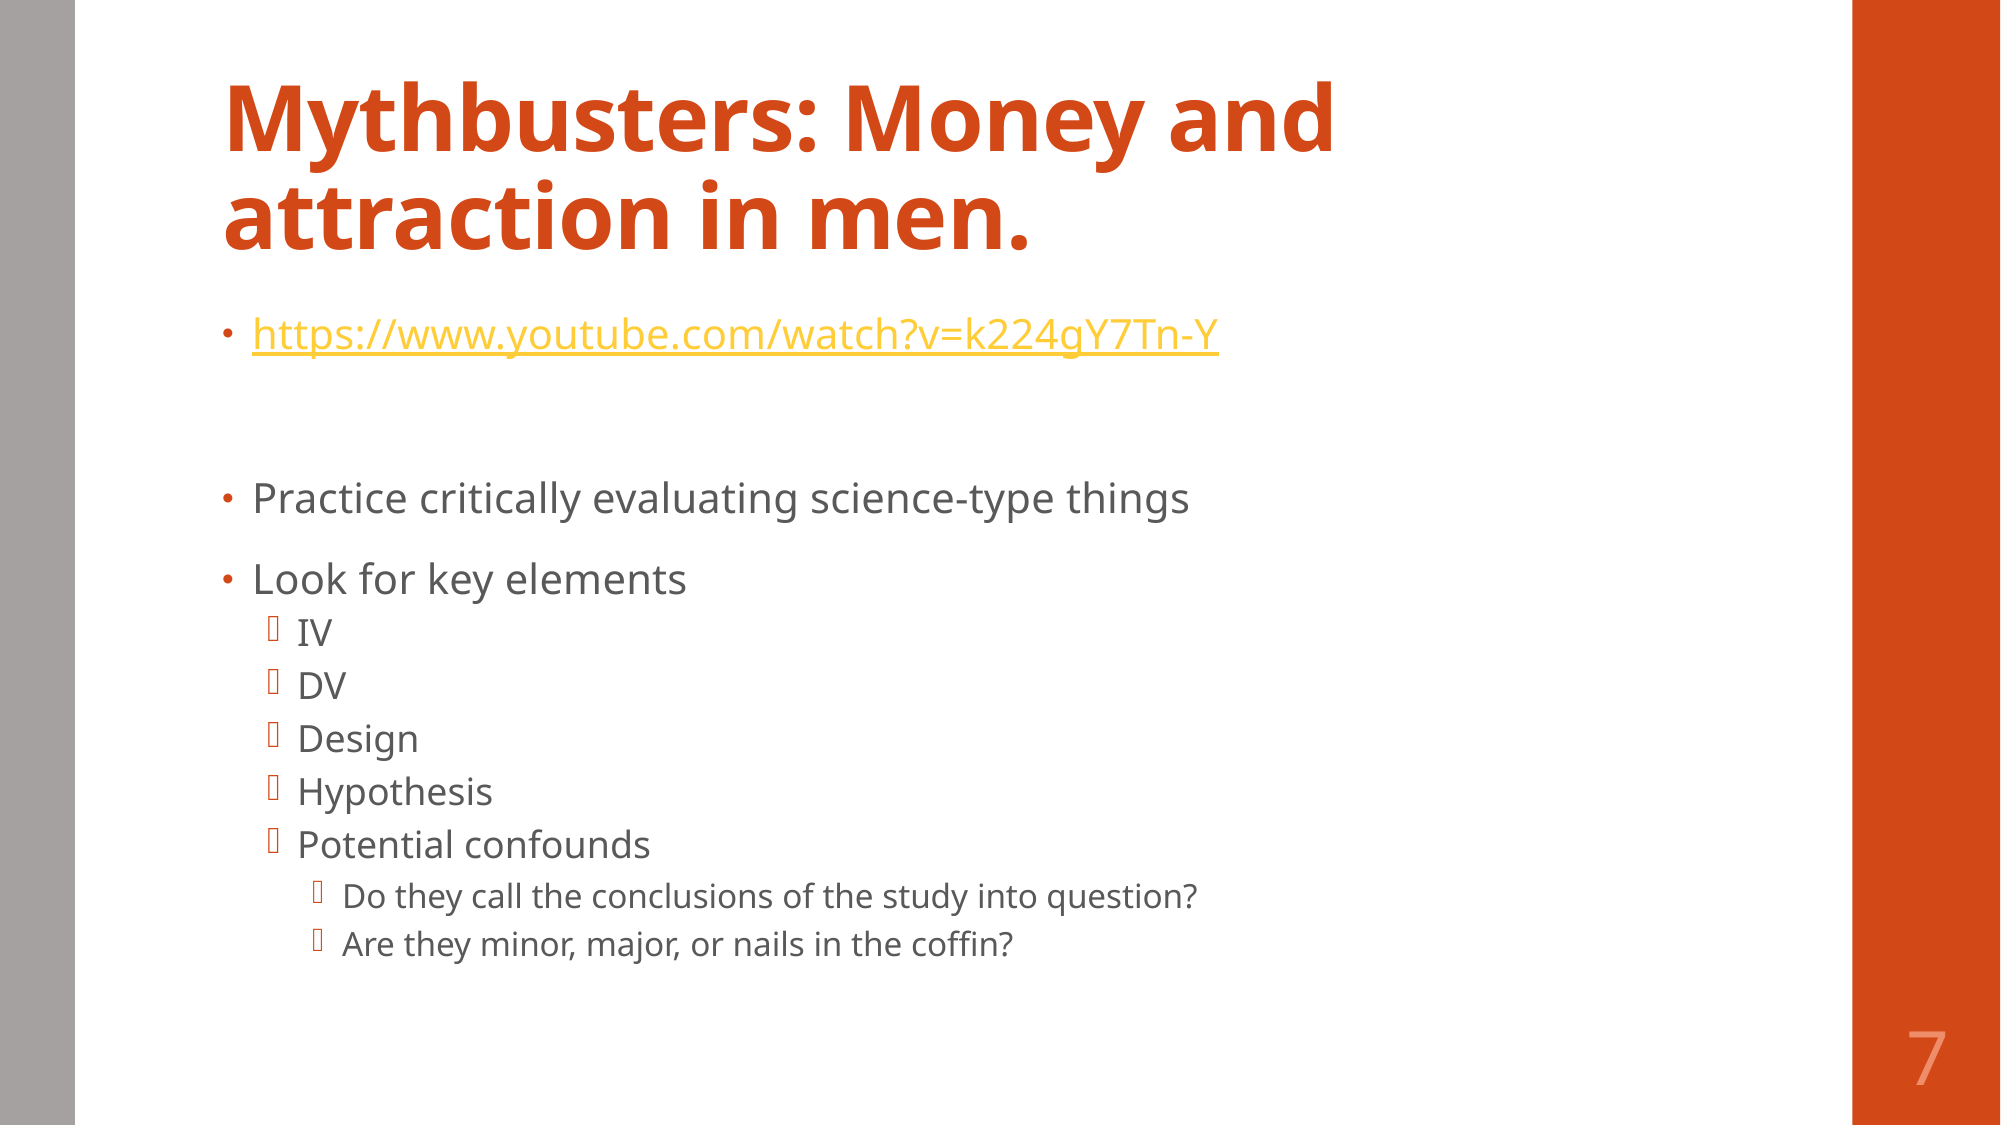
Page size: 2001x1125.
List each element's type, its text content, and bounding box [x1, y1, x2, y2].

title Mythbusters: Money and attraction in men. [206, 48, 1797, 278]
list https://www.youtube.com/watch?v=k224gY7Tn-Y Practice critically evaluating science-type things Look for key elements IV DV Design Hypothesis Potential confounds Do they call the conclusions of the study into question? Are they minor, major, or nails in the coffin? [206, 299, 1617, 1014]
slide_number 7 [1852, 1012, 2000, 1110]
